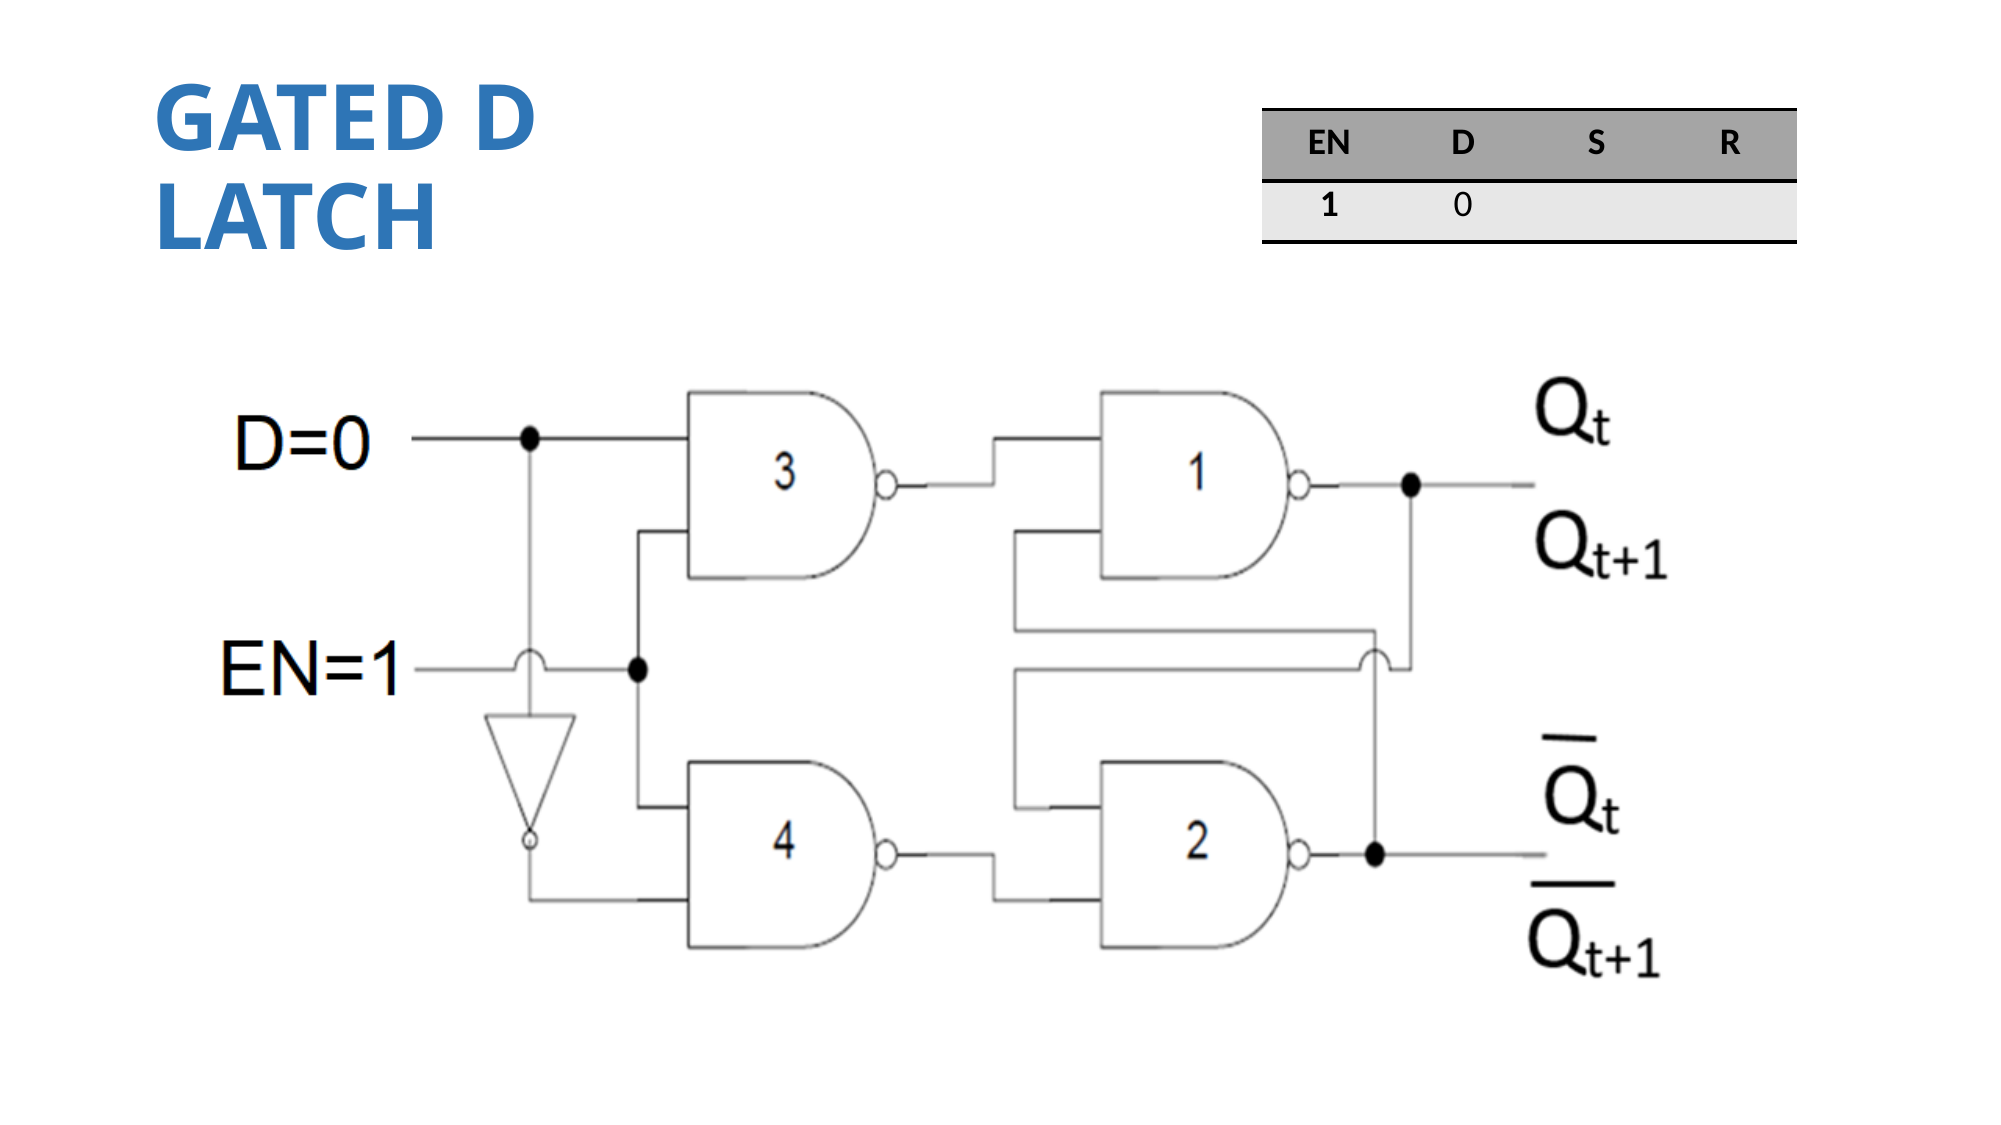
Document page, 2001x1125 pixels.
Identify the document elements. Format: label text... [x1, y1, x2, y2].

table_header EN [1262, 111, 1396, 179]
table_cell [1664, 183, 1797, 240]
table_header R [1664, 111, 1797, 179]
table_cell 1 [1262, 183, 1396, 240]
table_header D [1396, 111, 1530, 179]
table_cell 0 [1396, 183, 1530, 240]
title GATED D LATCH [137, 61, 838, 279]
table_header S [1530, 111, 1664, 179]
picture [218, 342, 1703, 991]
table_cell [1530, 183, 1664, 240]
